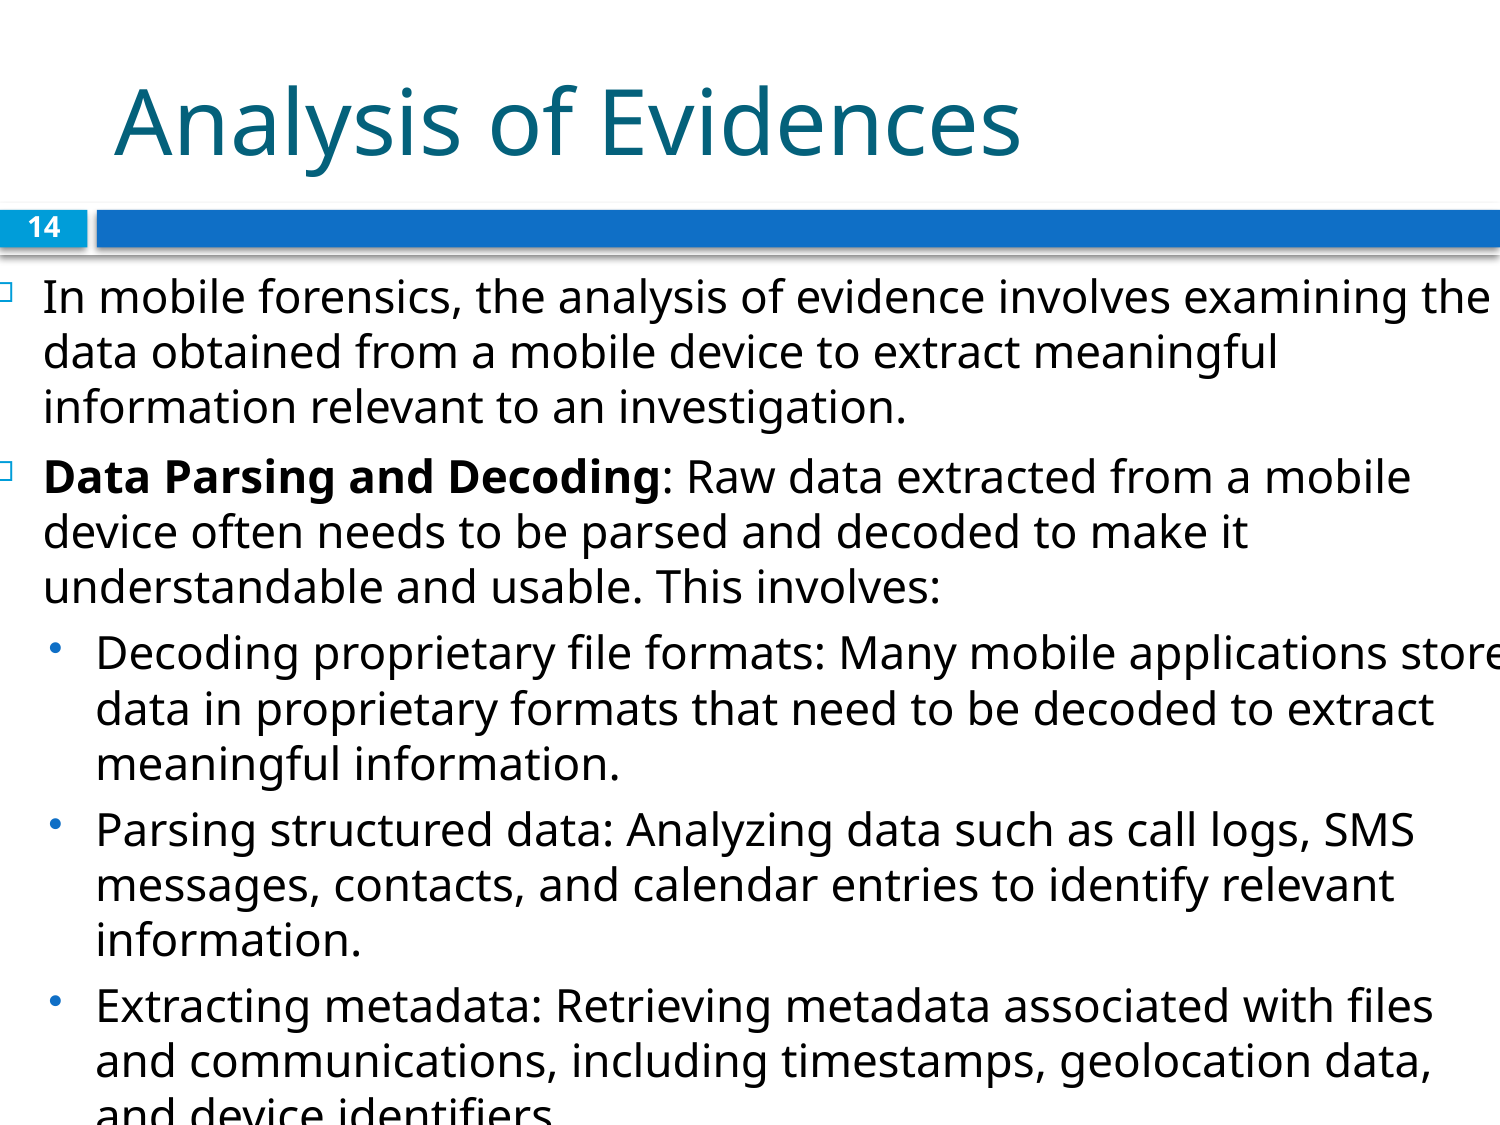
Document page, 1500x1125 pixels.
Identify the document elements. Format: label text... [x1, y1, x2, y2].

title Analysis of Evidences [99, 37, 1438, 201]
slide_number 14 [0, 208, 88, 249]
list In mobile forensics, the analysis of evidence involves examining the data obtained from a mobile device to extract meaningful information relevant to an investigation. Data Parsing and Decoding: Raw data extracted from a mobile device often needs to be parsed and decoded to make it understandable and usable. This involves: Decoding proprietary file formats: Many mobile applications store data in proprietary formats that need to be decoded to extract meaningful information. Parsing structured data: Analyzing data such as call logs, SMS messages, contacts, and calendar entries to identify relevant information. Extracting metadata: Retrieving metadata associated with files and communications, including timestamps, geolocation data, and device identifiers. [0, 260, 1500, 1125]
